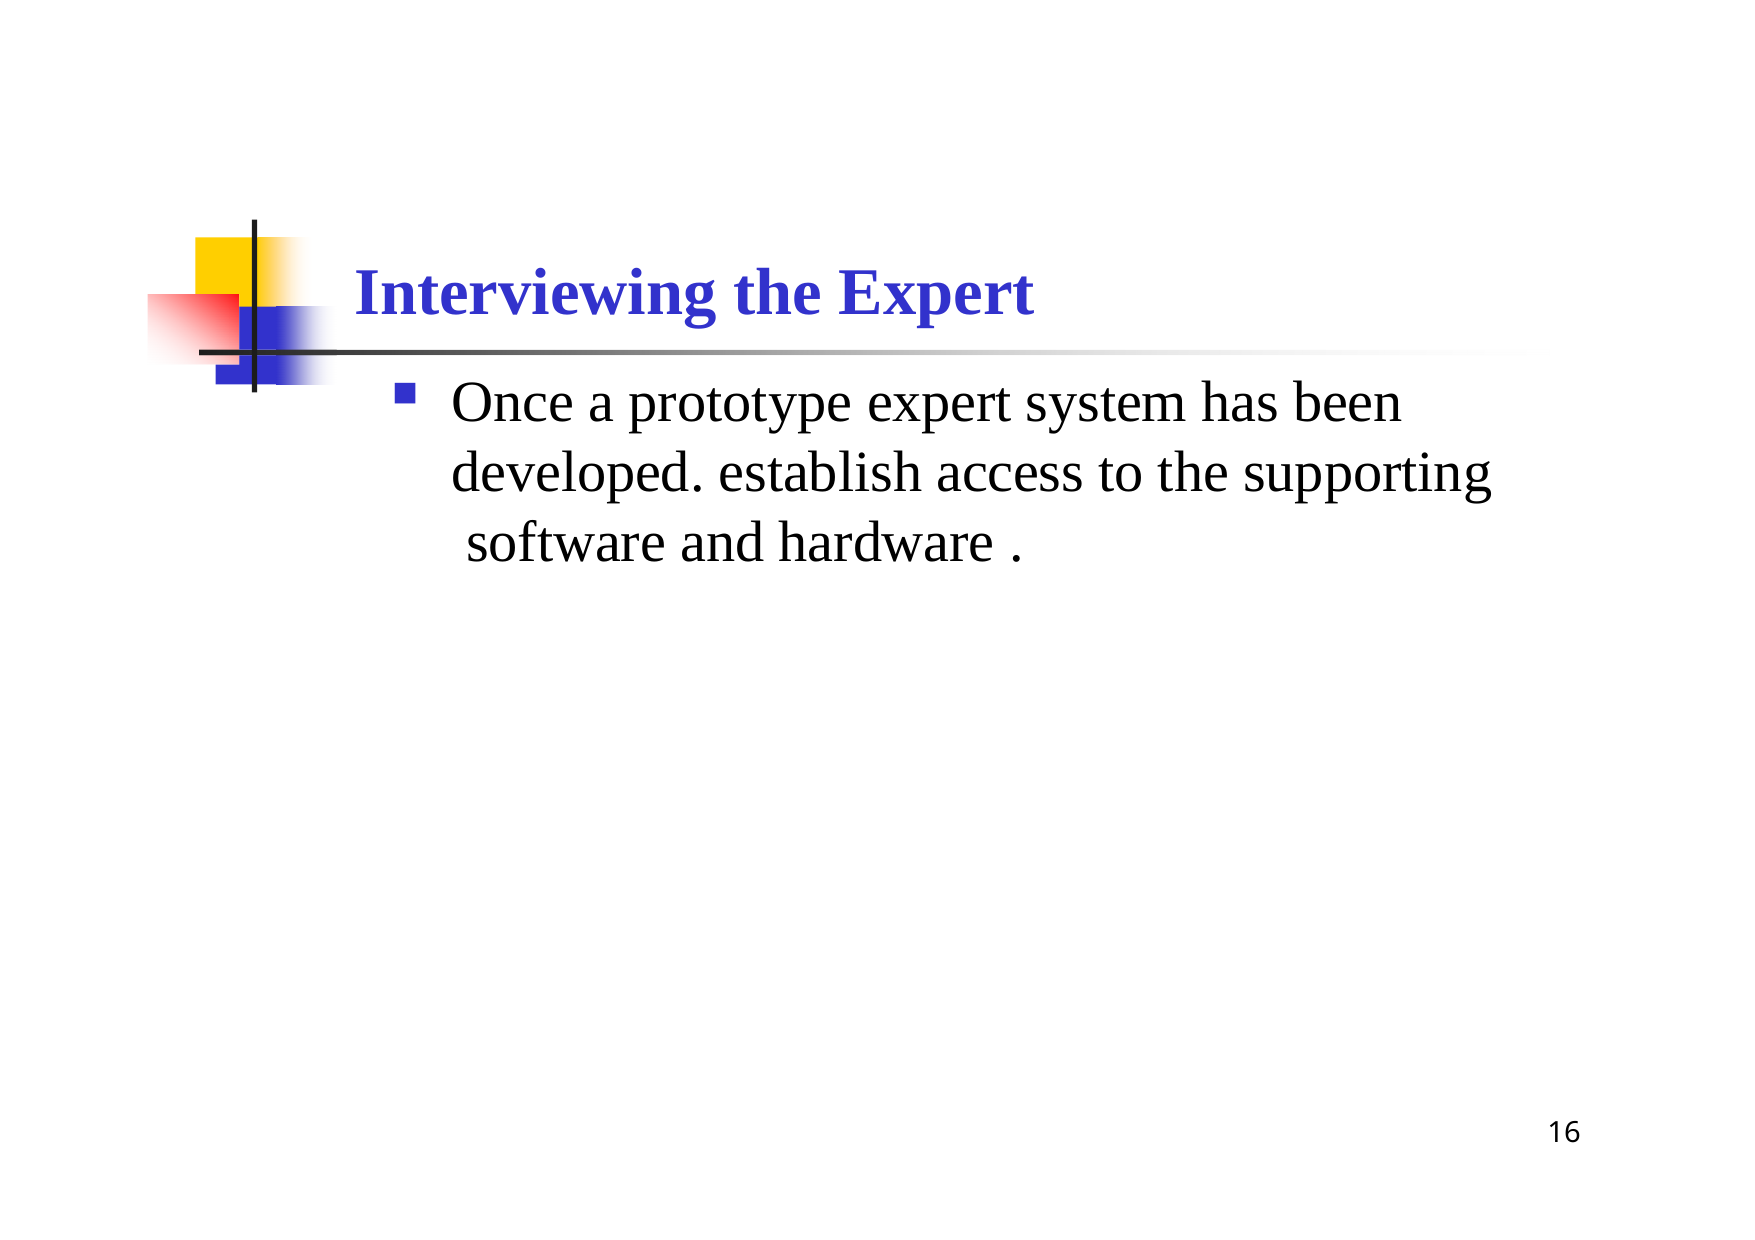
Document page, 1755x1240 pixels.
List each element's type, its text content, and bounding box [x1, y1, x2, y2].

picture [1039, 294, 1550, 385]
picture [147, 294, 251, 385]
title Interviewing the Expert [352, 245, 1039, 455]
text_box Once a prototype expert system has been developed. establish access to the supporting software and hardware . [389, 360, 1499, 573]
picture [258, 237, 352, 385]
slide_number 16 [1541, 1111, 1586, 1240]
